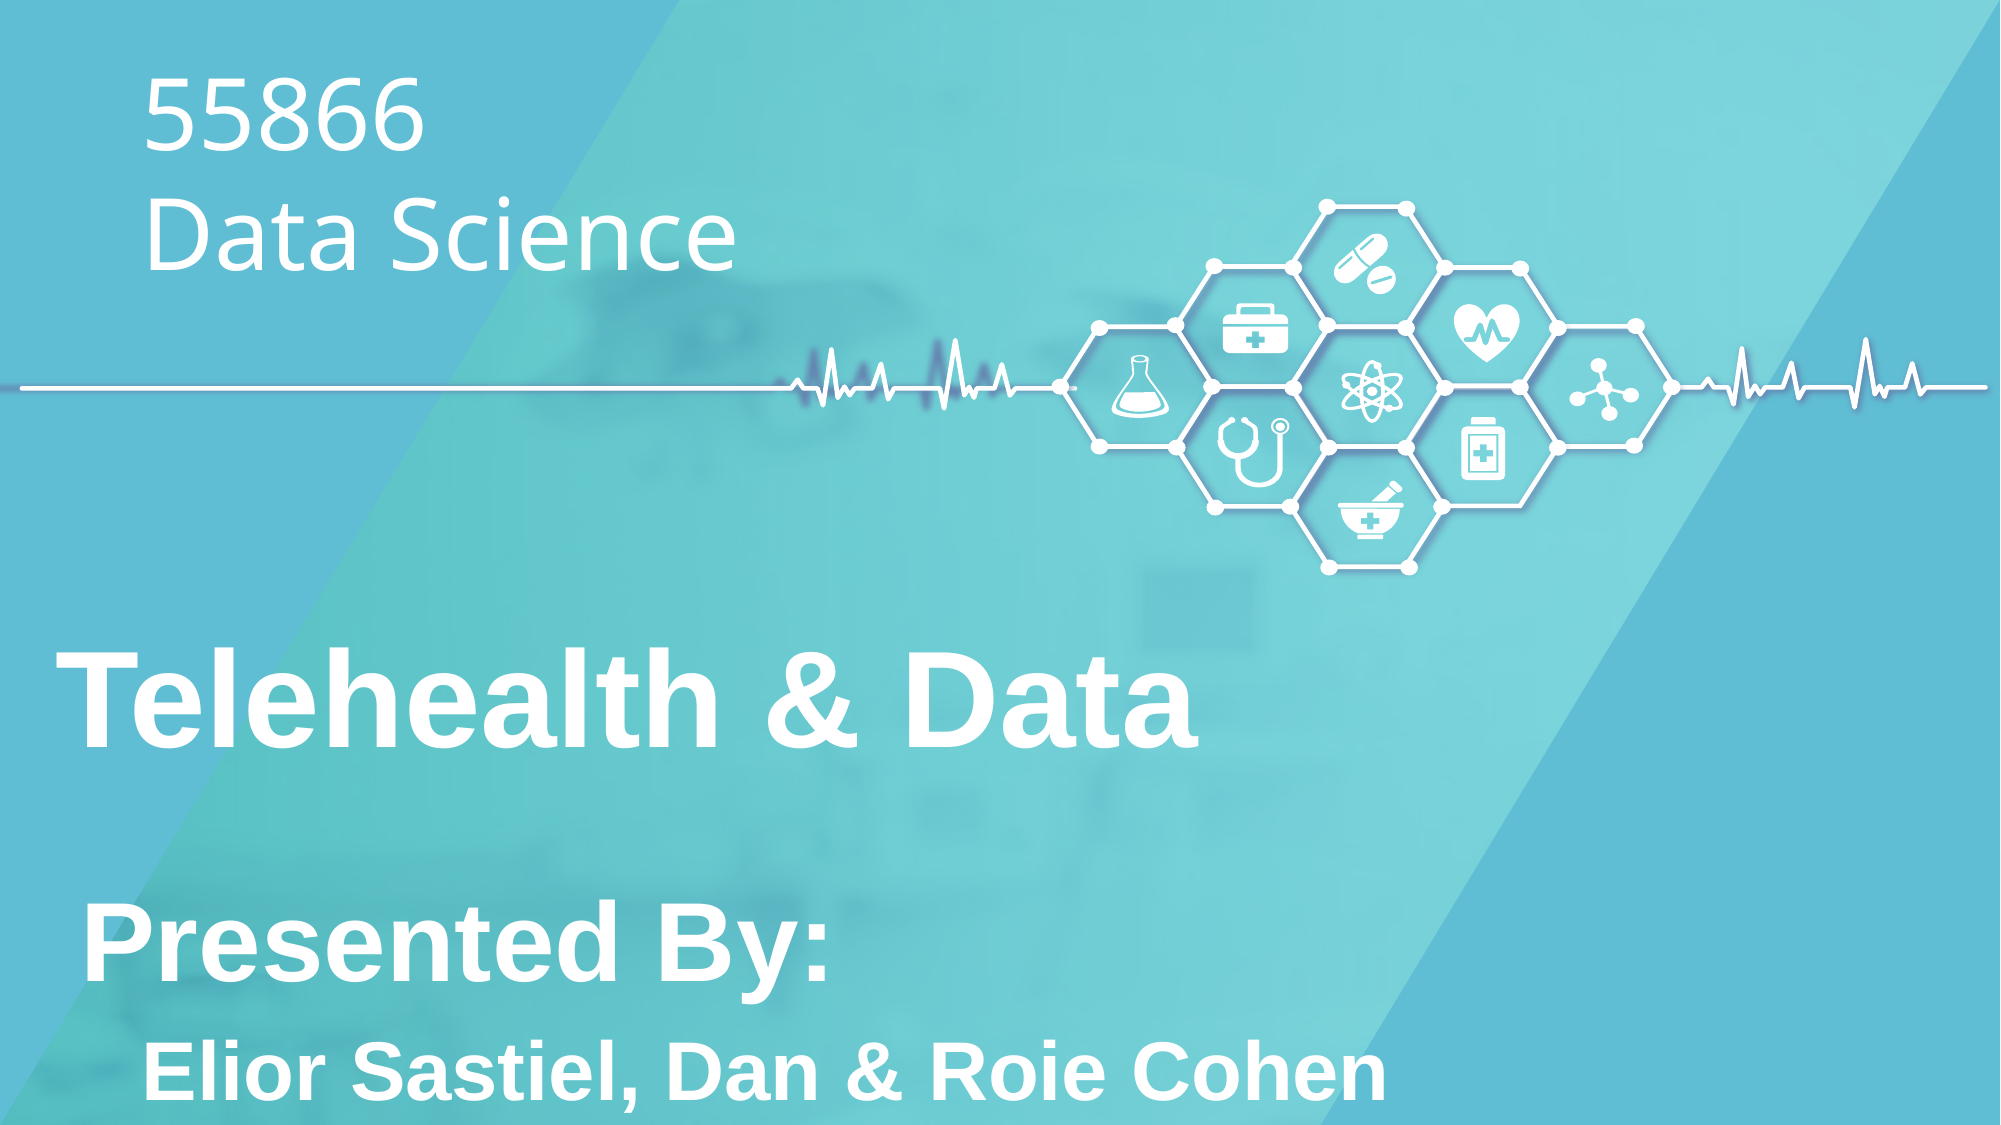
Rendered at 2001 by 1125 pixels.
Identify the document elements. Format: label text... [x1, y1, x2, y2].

text_box Elior Sastiel, Dan & Roie Cohen [127, 1009, 1935, 1125]
text_box Telehealth & Data [40, 602, 1529, 783]
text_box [0, 196, 2000, 583]
text_box 55866 Data Science [127, 43, 916, 196]
text_box Presented By: [65, 861, 1075, 1012]
